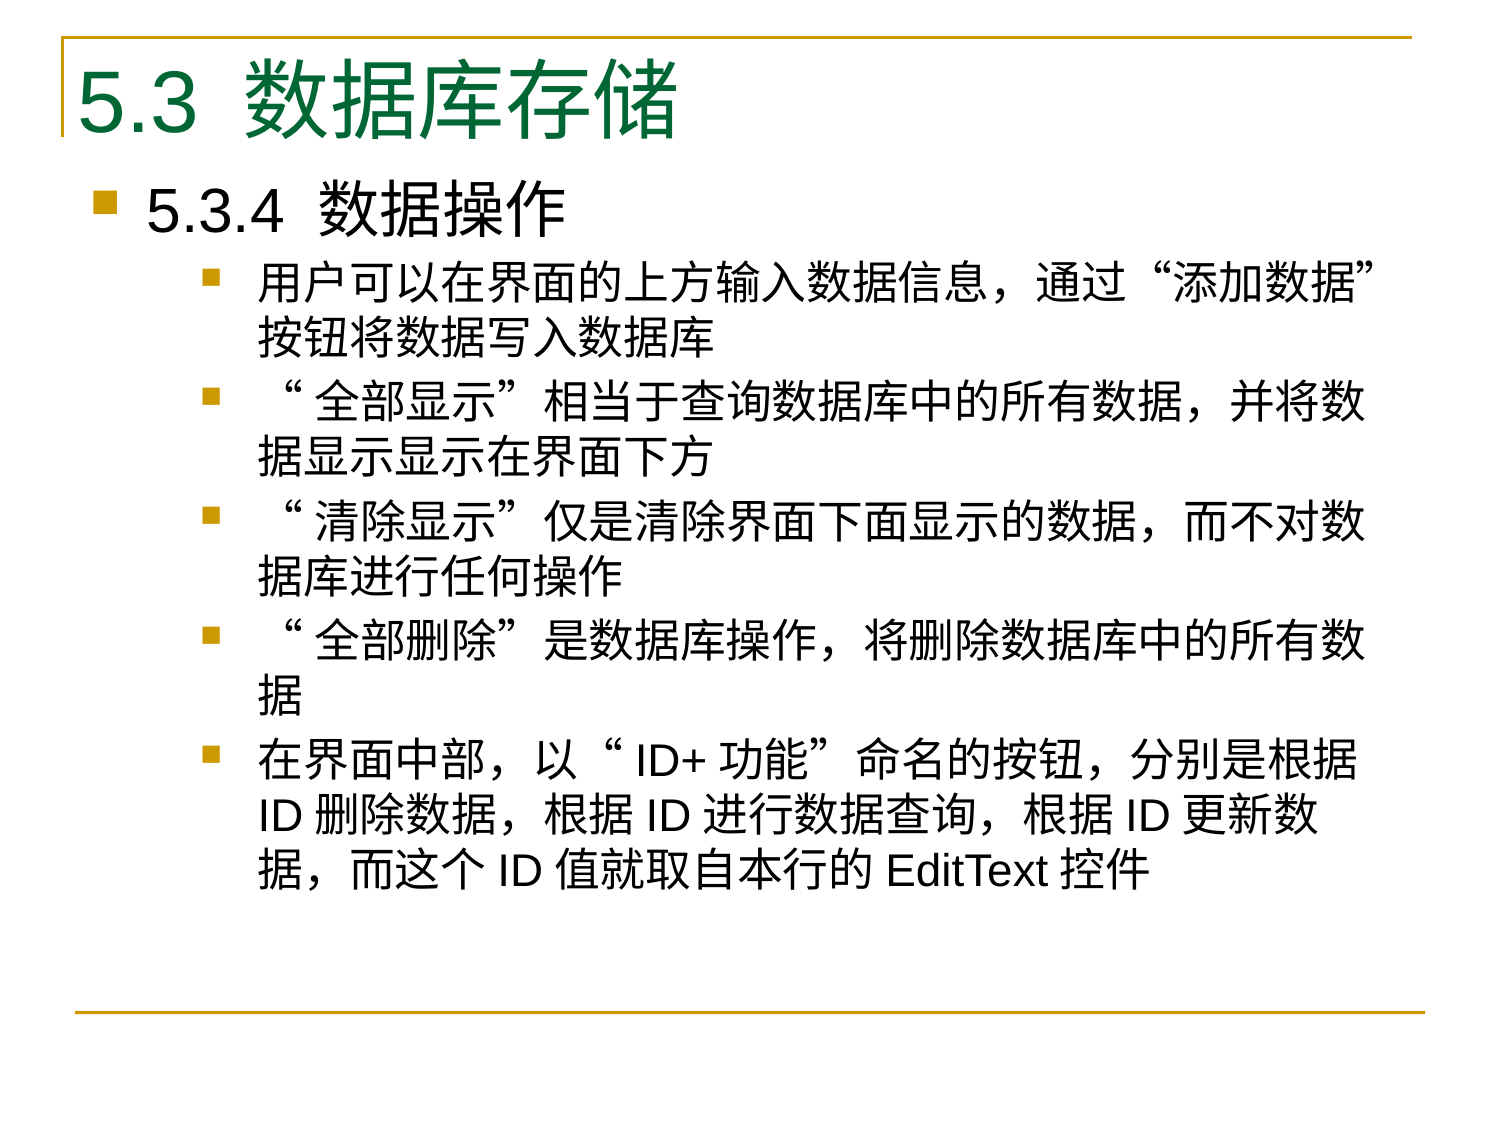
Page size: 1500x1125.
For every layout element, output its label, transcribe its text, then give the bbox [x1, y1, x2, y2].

list 5.3.4 数据操作 用户可以在界面的上方输入数据信息，通过“添加数据”按钮将数据写入数据库 “全部显示”相当于查询数据库中的所有数据，并将数据显示显示在界面下方 “清除显示”仅是清除界面下面显示的数据，而不对数据库进行任何操作 “全部删除”是数据库操作，将删除数据库中的所有数据 在界面中部，以“ID+功能”命名的按钮，分别是根据ID删除数据，根据ID进行数据查询，根据ID更新数据，而这个ID值就取自本行的EditText控件 [75, 162, 1425, 1013]
title 5.3 数据库存储 [62, 37, 788, 163]
